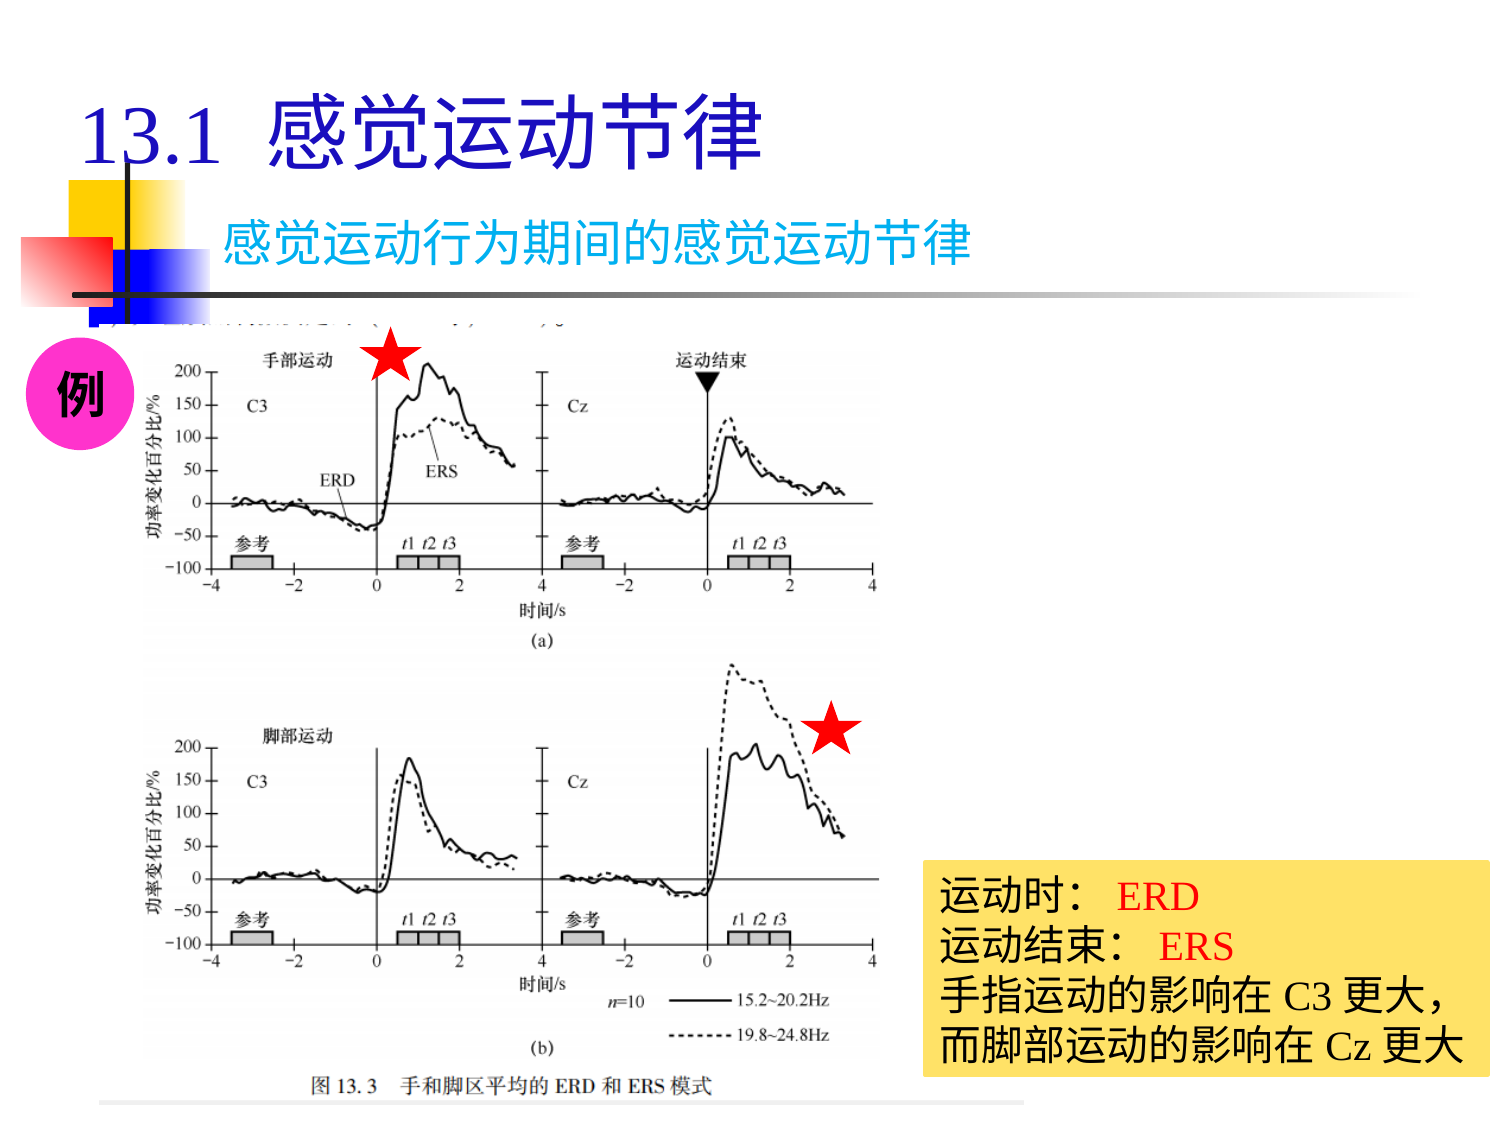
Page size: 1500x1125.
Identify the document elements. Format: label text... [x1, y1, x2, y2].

text_box 感觉运动行为期间的感觉运动节律 [207, 204, 1004, 280]
picture [99, 324, 1024, 1106]
title 13.1 感觉运动节律 [28, 50, 815, 189]
text_box 运动时：ERD 运动结束：ERS 手指运动的影响在C3更大，而脚部运动的影响在Cz更大 [1028, 860, 1490, 1077]
text_box 例 [23, 335, 94, 453]
